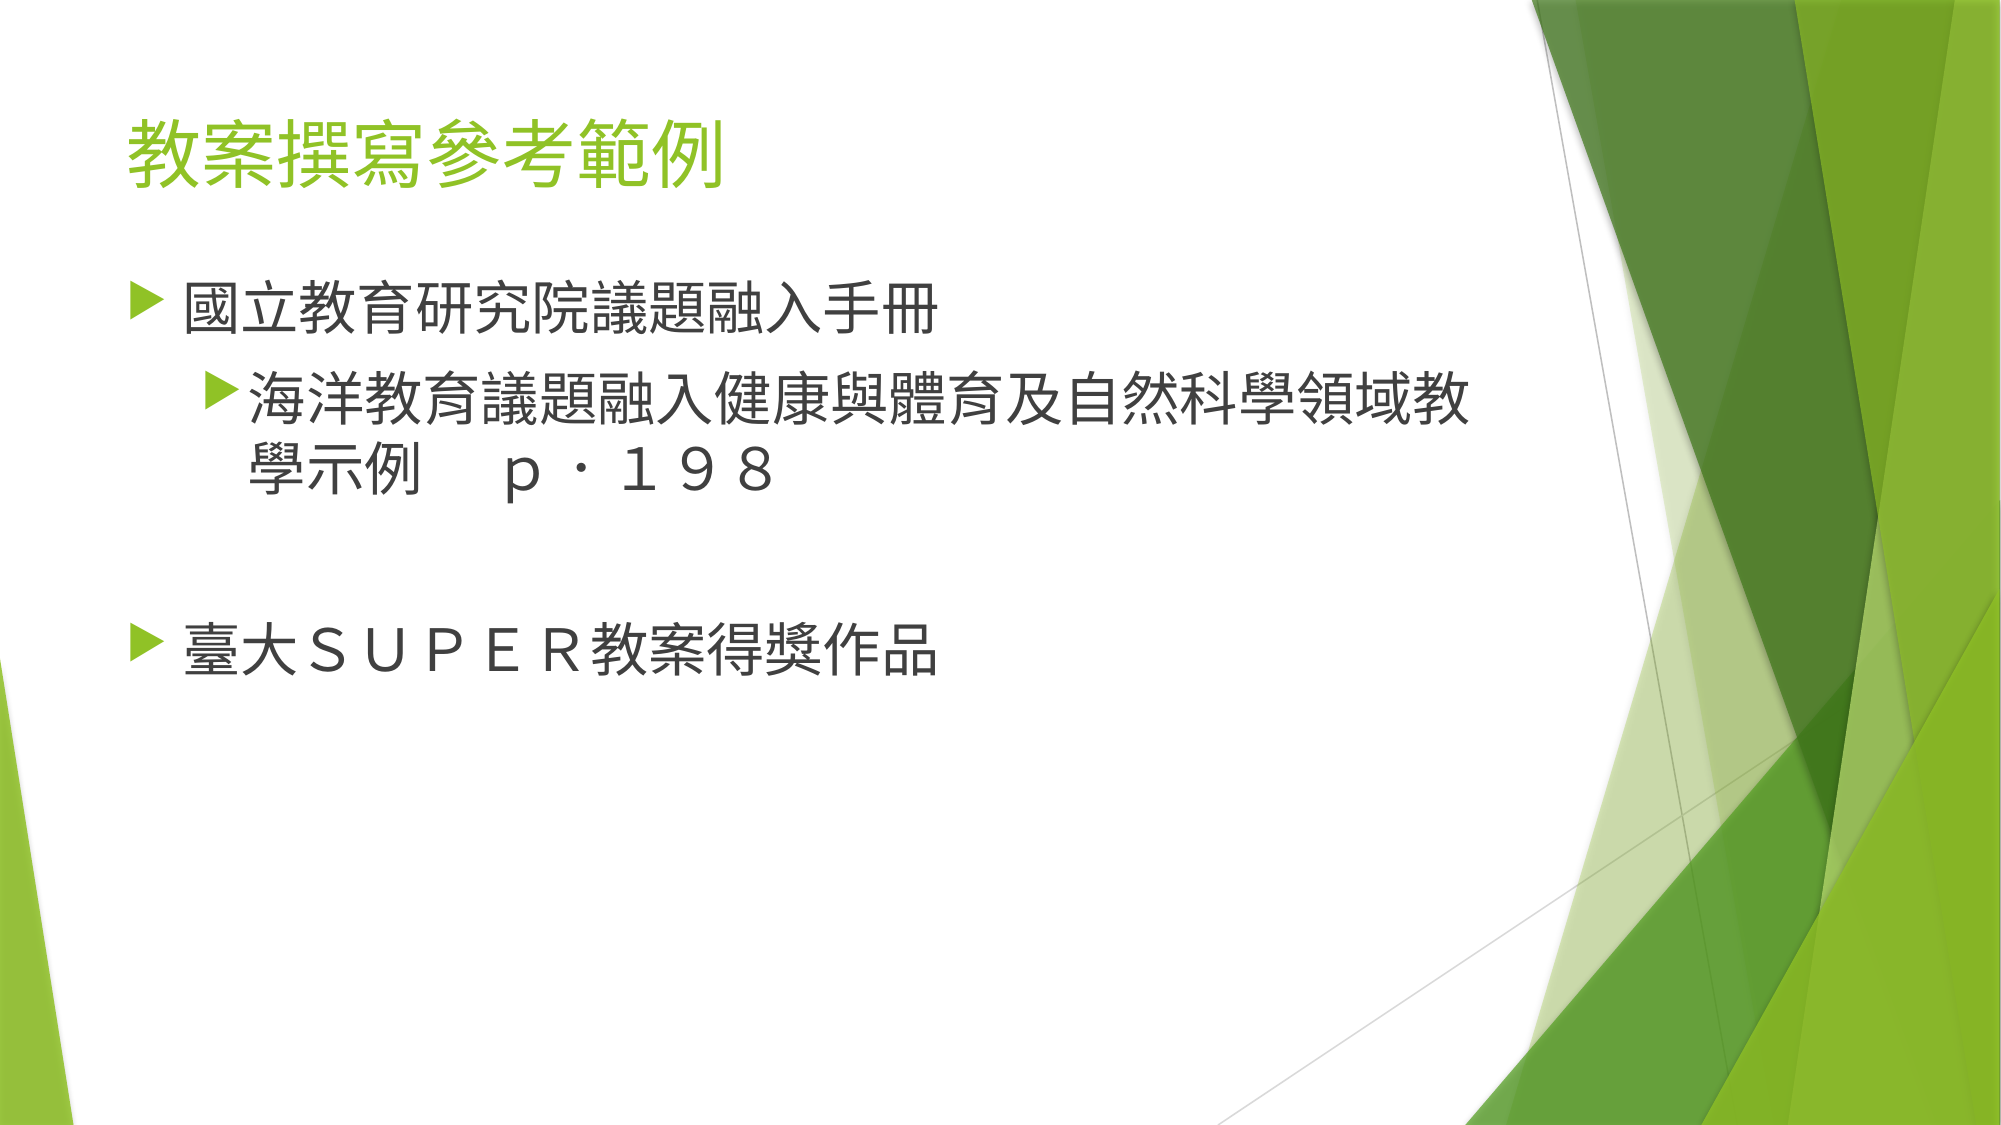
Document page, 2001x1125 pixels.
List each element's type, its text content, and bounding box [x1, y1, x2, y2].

list 國立教育研究院議題融入手冊 海洋教育議題融入健康與體育及自然科學領域教學示例 ｐ．１９８ 臺大ＳＵＰＥＲ教案得獎作品 [111, 263, 1522, 1108]
title 教案撰寫參考範例 [111, 99, 1522, 263]
